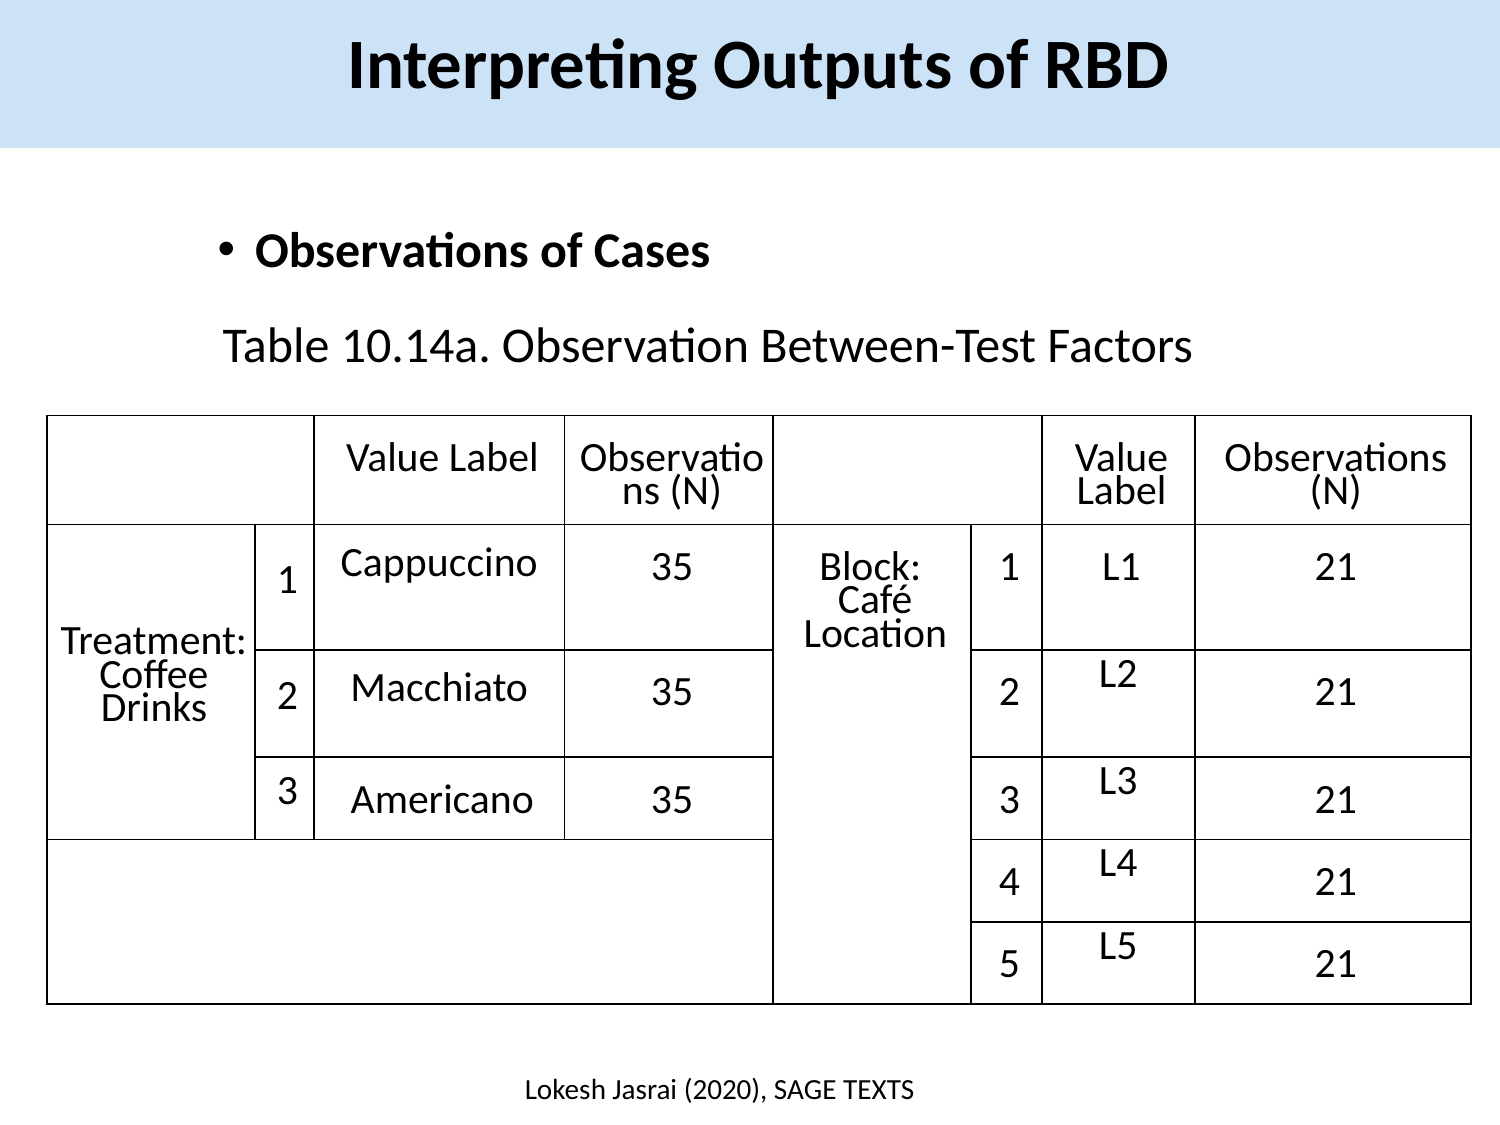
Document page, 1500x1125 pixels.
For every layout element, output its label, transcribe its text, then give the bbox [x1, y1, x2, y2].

table_cell 1 [972, 525, 1041, 649]
table_cell 35 [565, 651, 772, 756]
table_cell 3 [972, 758, 1041, 839]
table_cell 3 [256, 758, 313, 839]
footer Lokesh Jasrai (2020), SAGE TEXTS [452, 1063, 988, 1124]
table_cell Cappuccino [315, 525, 564, 649]
table_header Observations (N) [1196, 416, 1470, 524]
text_box Observations of Cases [202, 216, 1315, 301]
text_box Table 10.14a. Observation Between-Test Factors [207, 305, 1209, 381]
table_cell 35 [565, 758, 772, 839]
table_cell 21 [1196, 923, 1470, 1003]
table_cell Macchiato [315, 651, 564, 756]
table_cell 5 [972, 923, 1041, 1003]
table_cell 2 [972, 651, 1041, 756]
table_cell L3 [1043, 758, 1194, 839]
table_cell Block: Café Location [774, 525, 970, 1003]
table_cell 4 [972, 840, 1041, 921]
table_cell L1 [1043, 525, 1194, 649]
table_cell L2 [1043, 651, 1194, 756]
table_cell 21 [1196, 525, 1470, 649]
table_cell Americano [315, 758, 564, 839]
table_cell L4 [1043, 840, 1194, 921]
table_header [774, 416, 1041, 524]
table_cell 21 [1196, 651, 1470, 756]
table_cell [48, 840, 772, 1003]
table_cell 2 [256, 651, 313, 756]
table_header Value Label [1043, 416, 1194, 524]
table_cell 1 [256, 525, 313, 649]
table_cell 21 [1196, 840, 1470, 921]
table_cell L5 [1043, 923, 1194, 1003]
table_cell 35 [565, 525, 772, 649]
table_header Observations (N) [565, 416, 772, 524]
table_header [48, 416, 313, 524]
table_header Value Label [315, 416, 564, 524]
text_box Interpreting Outputs of RBD [74, 20, 1443, 123]
table_cell 21 [1196, 758, 1470, 839]
picture [0, 0, 1500, 1125]
table_cell Treatment: Coffee Drinks [48, 525, 254, 839]
